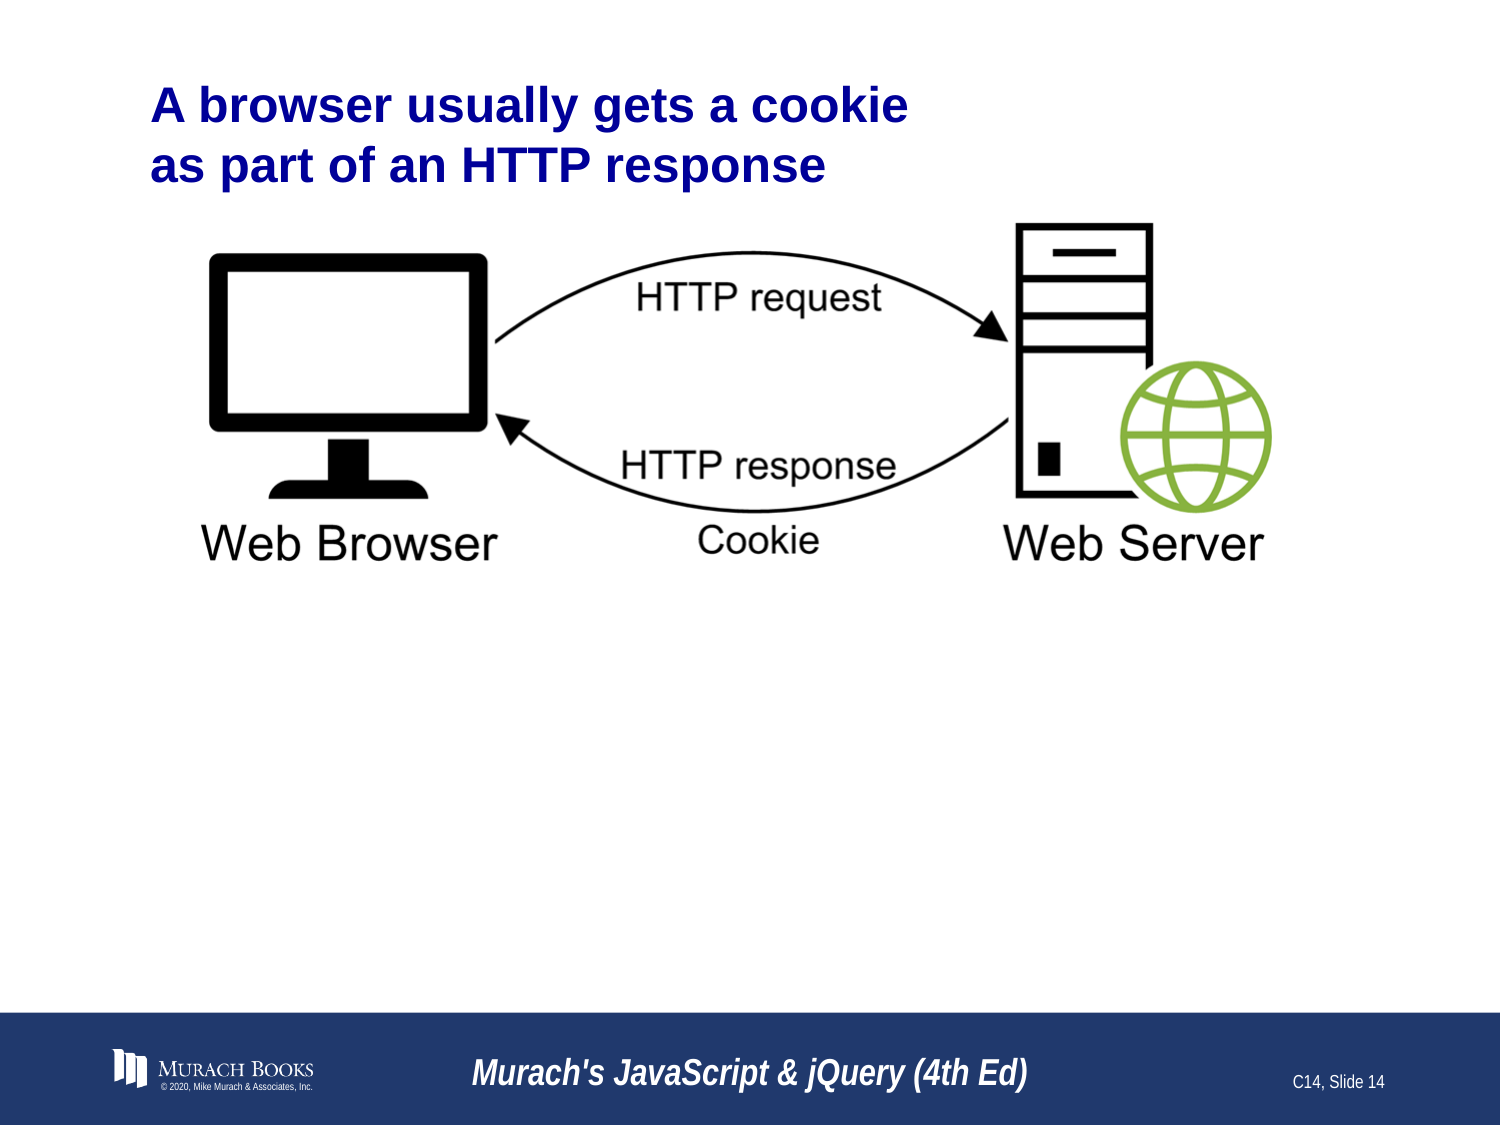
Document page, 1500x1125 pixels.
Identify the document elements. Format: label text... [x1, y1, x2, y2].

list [199, 215, 1279, 576]
slide_number Murach's JavaScript & jQuery (4th Ed) [463, 1025, 1050, 1100]
title A browser usually gets a cookie as part of an HTTP response [150, 72, 1350, 194]
slide_number C14, Slide 14 [1087, 1025, 1400, 1100]
footer © 2020, Mike Murach & Associates, Inc. [12, 1025, 463, 1100]
